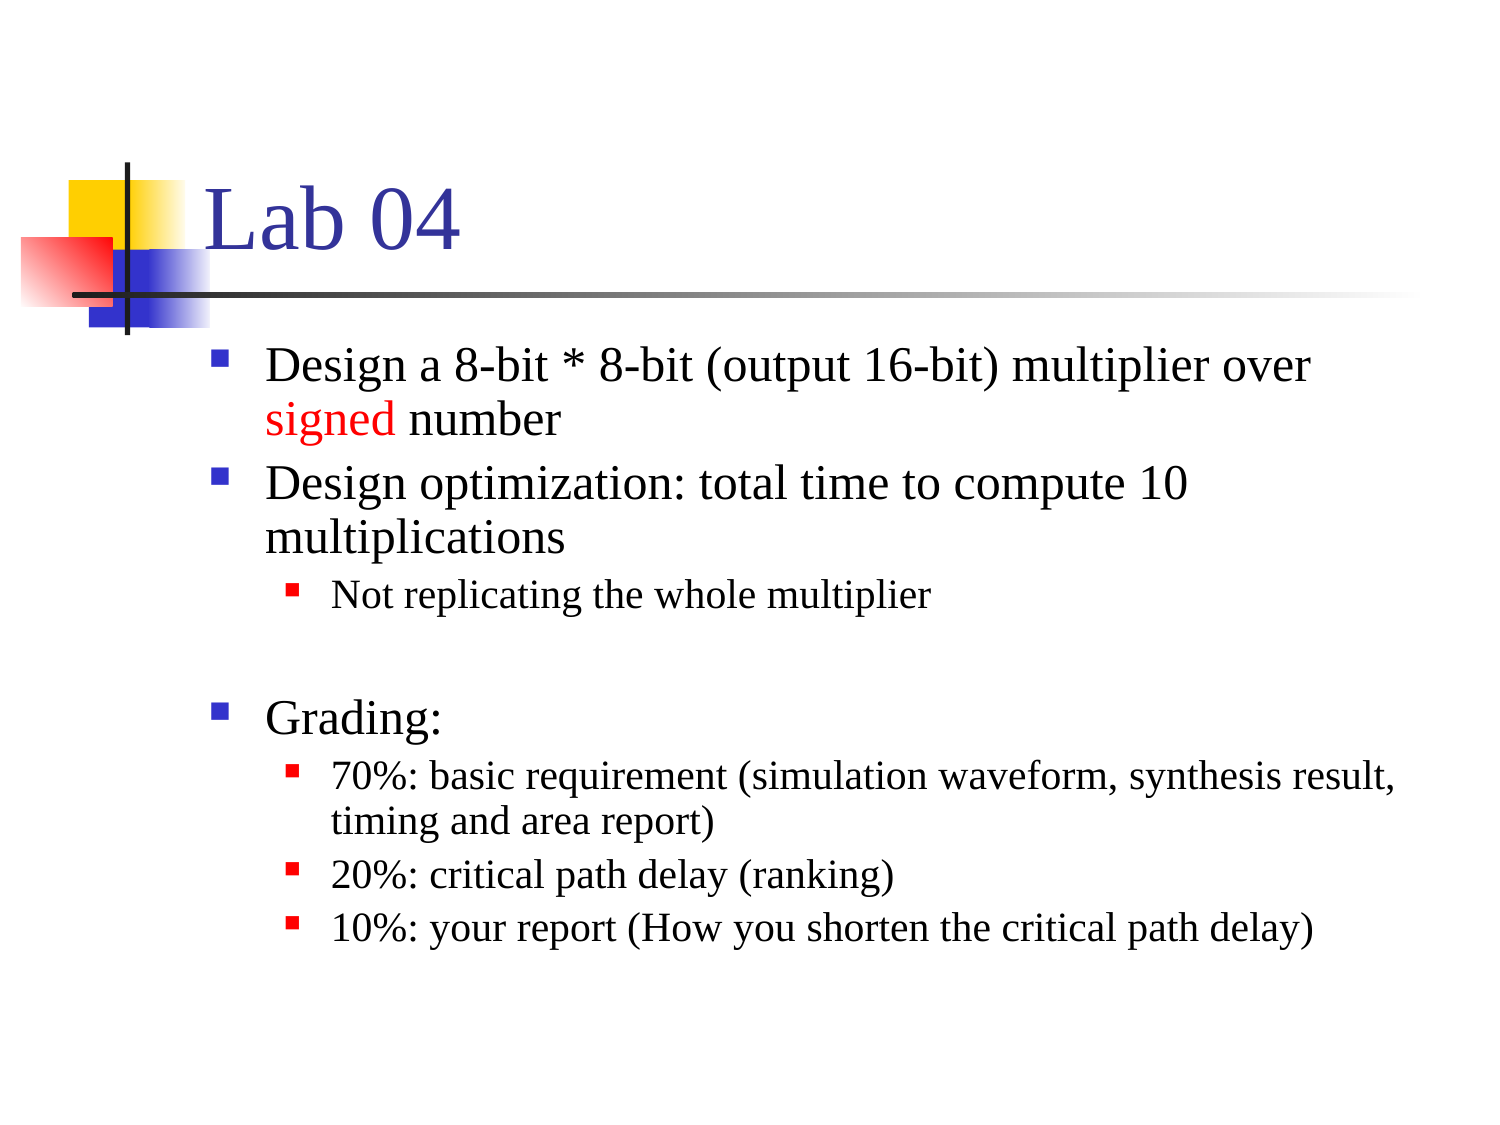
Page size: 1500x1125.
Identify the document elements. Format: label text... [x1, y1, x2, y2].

title Lab 04 [188, 35, 1468, 275]
list Design a 8-bit * 8-bit (output 16-bit) multiplier over signed number Design optimization: total time to compute 10 multiplications Not replicating the whole multiplier Grading: 70%: basic requirement (simulation waveform, synthesis result, timing and area report) 20%: critical path delay (ranking) 10%: your report (How you shorten the critical path delay) [193, 331, 1469, 1006]
